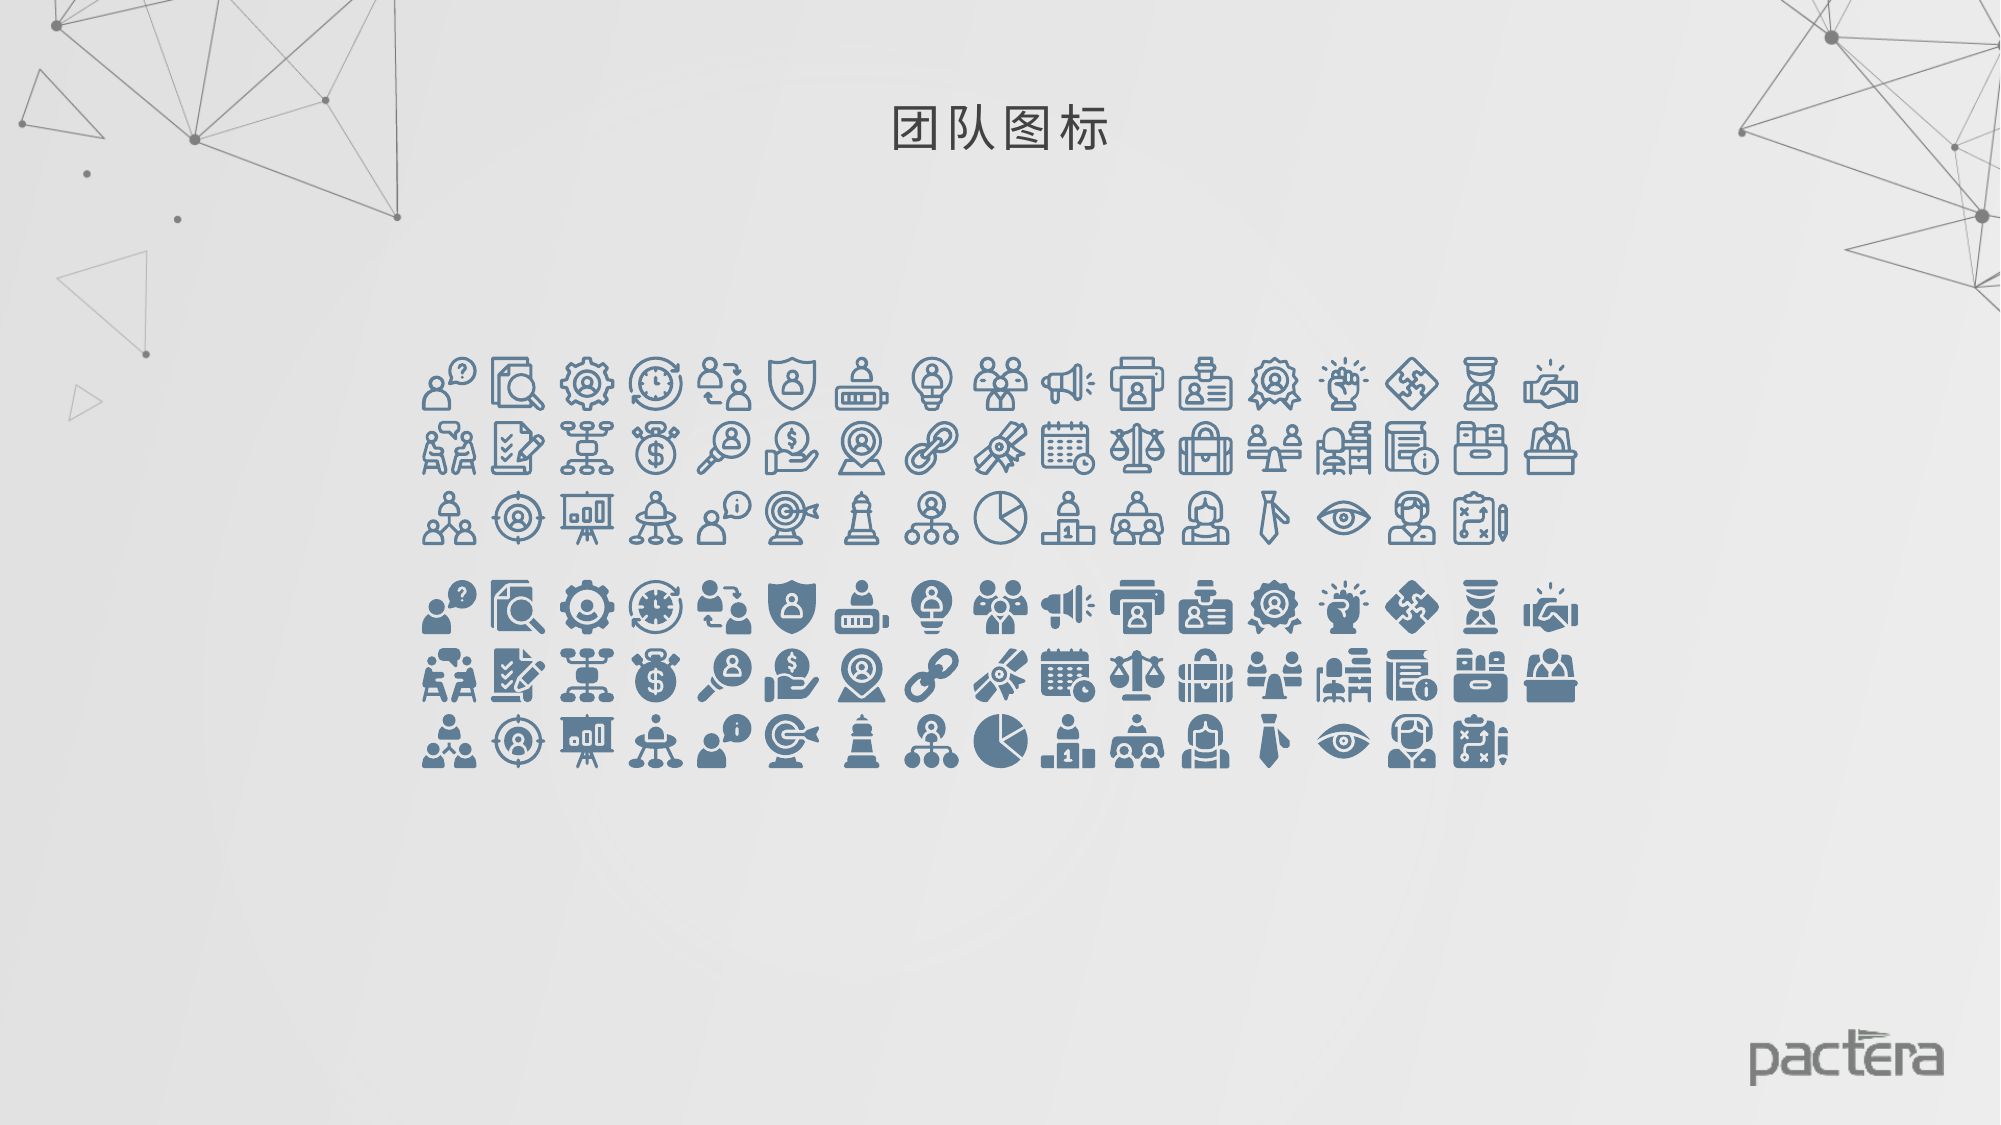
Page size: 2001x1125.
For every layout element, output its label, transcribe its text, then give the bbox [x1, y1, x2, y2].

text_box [696, 490, 752, 545]
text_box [1317, 723, 1371, 759]
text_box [1040, 420, 1096, 476]
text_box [421, 420, 477, 476]
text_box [768, 356, 817, 411]
text_box [1178, 421, 1233, 476]
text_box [696, 420, 753, 476]
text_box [1247, 424, 1303, 472]
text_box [421, 580, 477, 634]
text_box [628, 356, 683, 411]
text_box [911, 356, 953, 411]
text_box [1247, 579, 1302, 635]
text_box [559, 490, 615, 546]
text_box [1110, 356, 1165, 411]
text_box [697, 714, 752, 769]
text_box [1318, 356, 1370, 411]
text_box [1463, 579, 1499, 635]
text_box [1384, 579, 1440, 635]
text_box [834, 356, 889, 411]
text_box [491, 356, 546, 411]
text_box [559, 356, 615, 411]
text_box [1040, 714, 1096, 769]
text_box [1388, 490, 1436, 545]
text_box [973, 579, 1028, 635]
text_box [628, 579, 683, 635]
text_box [422, 490, 477, 546]
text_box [837, 648, 886, 703]
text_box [973, 648, 1028, 703]
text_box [973, 421, 1028, 476]
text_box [421, 356, 477, 411]
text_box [1178, 648, 1233, 703]
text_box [697, 579, 752, 635]
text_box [491, 490, 546, 545]
text_box [844, 490, 880, 546]
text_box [1318, 580, 1370, 634]
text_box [628, 714, 684, 769]
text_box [764, 648, 820, 703]
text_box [1384, 421, 1440, 476]
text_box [1178, 356, 1233, 411]
title 团队图标 [361, 88, 1639, 173]
text_box [765, 490, 819, 546]
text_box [834, 579, 889, 635]
text_box [560, 421, 615, 475]
text_box [904, 421, 959, 476]
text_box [559, 579, 615, 635]
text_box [1316, 648, 1372, 703]
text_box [1523, 358, 1578, 410]
text_box [1384, 356, 1439, 411]
text_box [1523, 421, 1578, 476]
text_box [1247, 651, 1302, 700]
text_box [1523, 581, 1578, 633]
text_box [844, 714, 880, 769]
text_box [491, 713, 546, 769]
text_box [1316, 420, 1372, 476]
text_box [631, 421, 681, 476]
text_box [1386, 649, 1438, 701]
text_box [1523, 648, 1578, 703]
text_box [1040, 490, 1096, 545]
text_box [1110, 579, 1165, 635]
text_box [1453, 490, 1508, 545]
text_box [491, 648, 546, 703]
text_box [560, 648, 615, 703]
text_box [1110, 422, 1165, 474]
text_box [490, 579, 546, 635]
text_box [1040, 584, 1096, 630]
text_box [1178, 580, 1233, 634]
text_box [973, 490, 1028, 545]
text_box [697, 356, 752, 411]
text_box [1259, 714, 1290, 769]
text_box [1388, 714, 1436, 769]
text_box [837, 420, 886, 476]
text_box [1181, 490, 1230, 545]
text_box [628, 490, 683, 545]
text_box [904, 648, 959, 703]
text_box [1109, 649, 1165, 701]
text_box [768, 580, 816, 635]
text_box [630, 648, 681, 703]
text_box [911, 579, 953, 635]
picture [0, 0, 2001, 1125]
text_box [1316, 500, 1372, 536]
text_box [1247, 356, 1302, 411]
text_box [1040, 363, 1096, 405]
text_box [1453, 714, 1508, 769]
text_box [973, 356, 1028, 411]
text_box [1259, 490, 1290, 545]
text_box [1181, 714, 1230, 769]
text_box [904, 714, 959, 769]
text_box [973, 714, 1028, 769]
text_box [1040, 648, 1096, 703]
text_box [1109, 714, 1165, 769]
text_box [904, 490, 959, 546]
text_box [1463, 356, 1498, 411]
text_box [559, 713, 615, 769]
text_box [1453, 648, 1508, 703]
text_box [490, 421, 546, 476]
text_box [764, 714, 820, 769]
text_box [1110, 490, 1165, 545]
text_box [696, 648, 752, 703]
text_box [1453, 421, 1508, 476]
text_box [422, 714, 477, 769]
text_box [764, 421, 820, 476]
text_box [421, 648, 477, 703]
